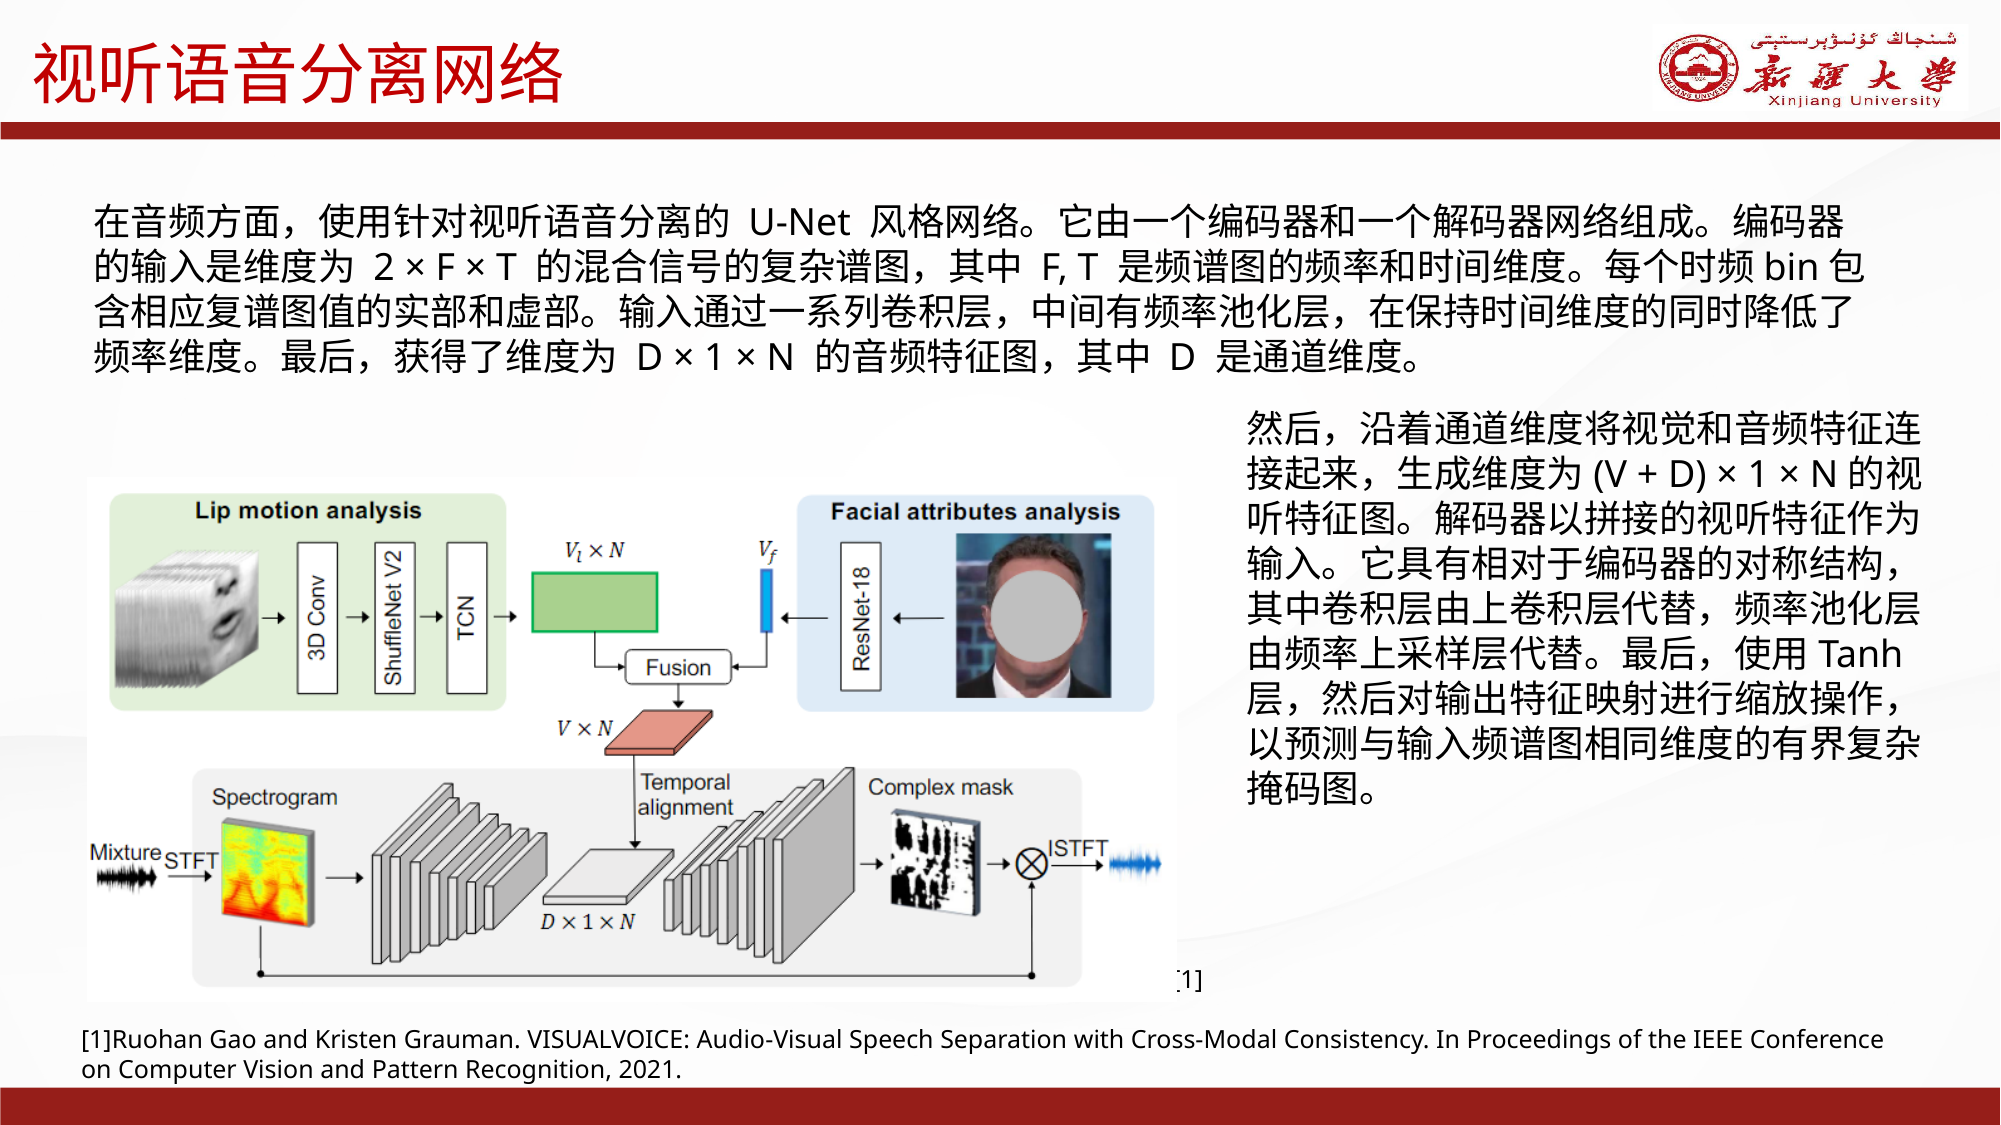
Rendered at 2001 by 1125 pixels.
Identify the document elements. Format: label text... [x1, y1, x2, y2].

text_box 视听语音分离网络 [31, 24, 1423, 113]
picture [0, 140, 2000, 1086]
text_box [0, 1086, 2000, 1125]
picture [0, 0, 2000, 121]
text_box [1]Ruohan Gao and Kristen Grauman. VISUALVOICE: Audio-Visual Speech Separation with Cross-Modal Consistency. In Proceedings of the IEEE Conference on Computer Vision and Pattern Recognition, 2021. [66, 1016, 1934, 1080]
text_box [0, 121, 2000, 140]
text_box [1] [1177, 956, 1228, 1001]
text_box 在音频方面，使用针对视听语音分离的 U-Net 风格网络。它由一个编码器和一个解码器网络组成。编码器的输入是维度为 2 × F × T 的混合信号的复杂谱图，其中 F, T 是频谱图的频率和时间维度。每个时频bin包含相应复谱图值的实部和虚部。输入通过一系列卷积层，中间有频率池化层，在保持时间维度的同时降低了频率维度。最后，获得了维度为 D × 1 × N 的音频特征图，其中 D 是通道维度。 [78, 190, 1885, 386]
text_box 然后，沿着通道维度将视觉和音频特征连接起来，生成维度为(V + D) × 1 × N的视听特征图。解码器以拼接的视听特征作为输入。它具有相对于编码器的对称结构，其中卷积层由上卷积层代替，频率池化层由频率上采样层代替。最后，使用Tanh层，然后对输出特征映射进行缩放操作，以预测与输入频谱图相同维度的有界复杂掩码图。 [1232, 397, 1953, 818]
